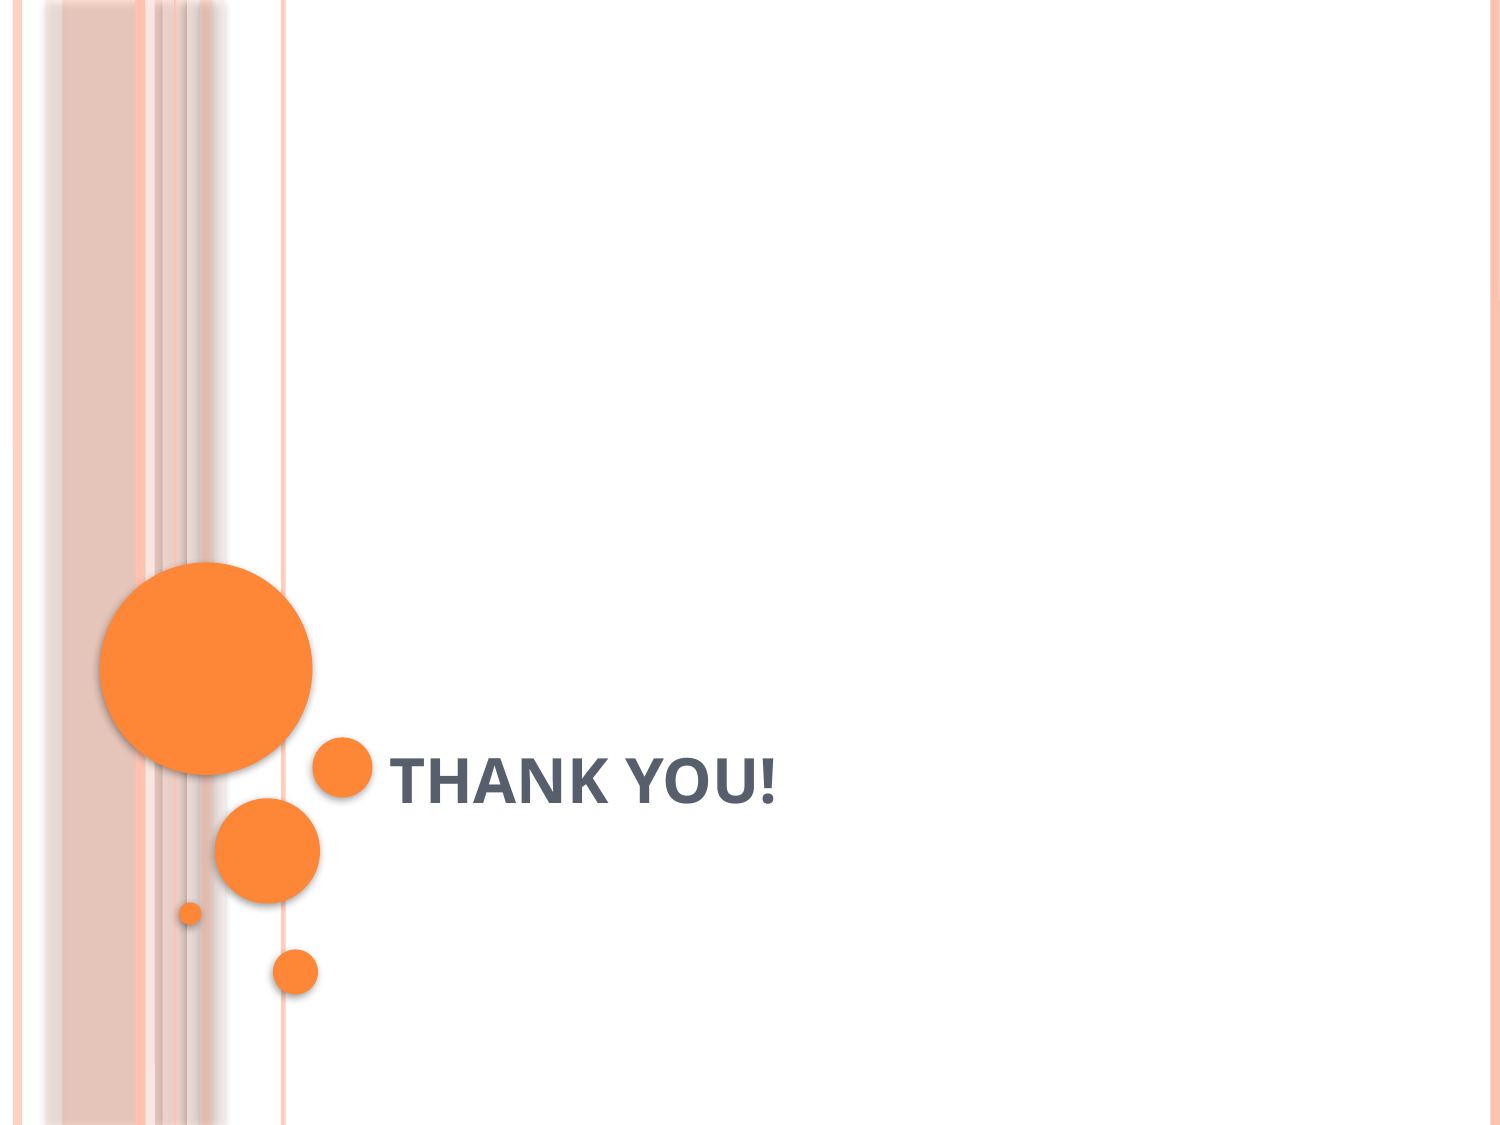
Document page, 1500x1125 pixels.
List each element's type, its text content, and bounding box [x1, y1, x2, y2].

title Thank You! [375, 512, 1388, 824]
